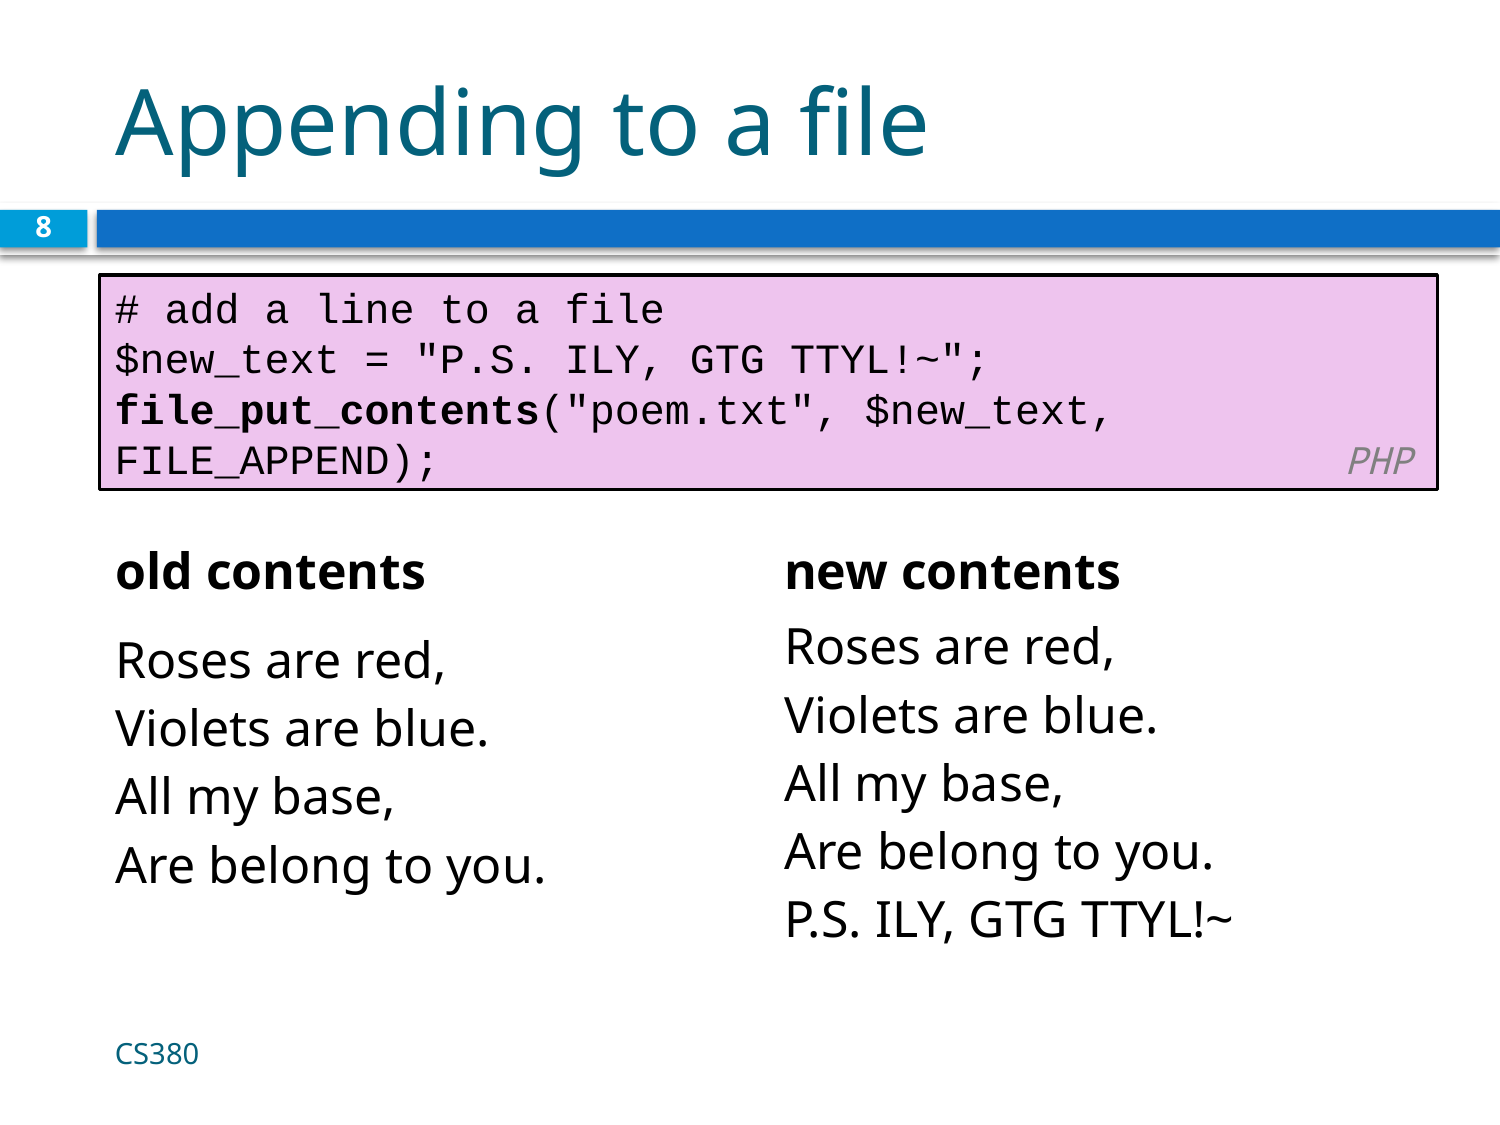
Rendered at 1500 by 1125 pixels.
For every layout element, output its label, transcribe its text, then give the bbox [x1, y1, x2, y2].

table_cell Roses are red, Violets are blue. All my base, Are belong to you. [101, 604, 769, 919]
table_header old contents [101, 529, 769, 604]
footer CS380 [99, 1025, 990, 1085]
table_header new contents [769, 529, 1438, 604]
title Appending to a file [100, 37, 1439, 201]
table_cell Roses are red, Violets are blue. All my base, Are belong to you. P.S. ILY, GTG TTYL!~ [769, 604, 1438, 919]
text_box # add a line to a file $new_text = "P.S. ILY, GTG TTYL!~"; file_put_contents("poem.txt", $new_text, FILE_APPEND); PHP [99, 274, 1438, 490]
slide_number 8 [0, 208, 88, 249]
